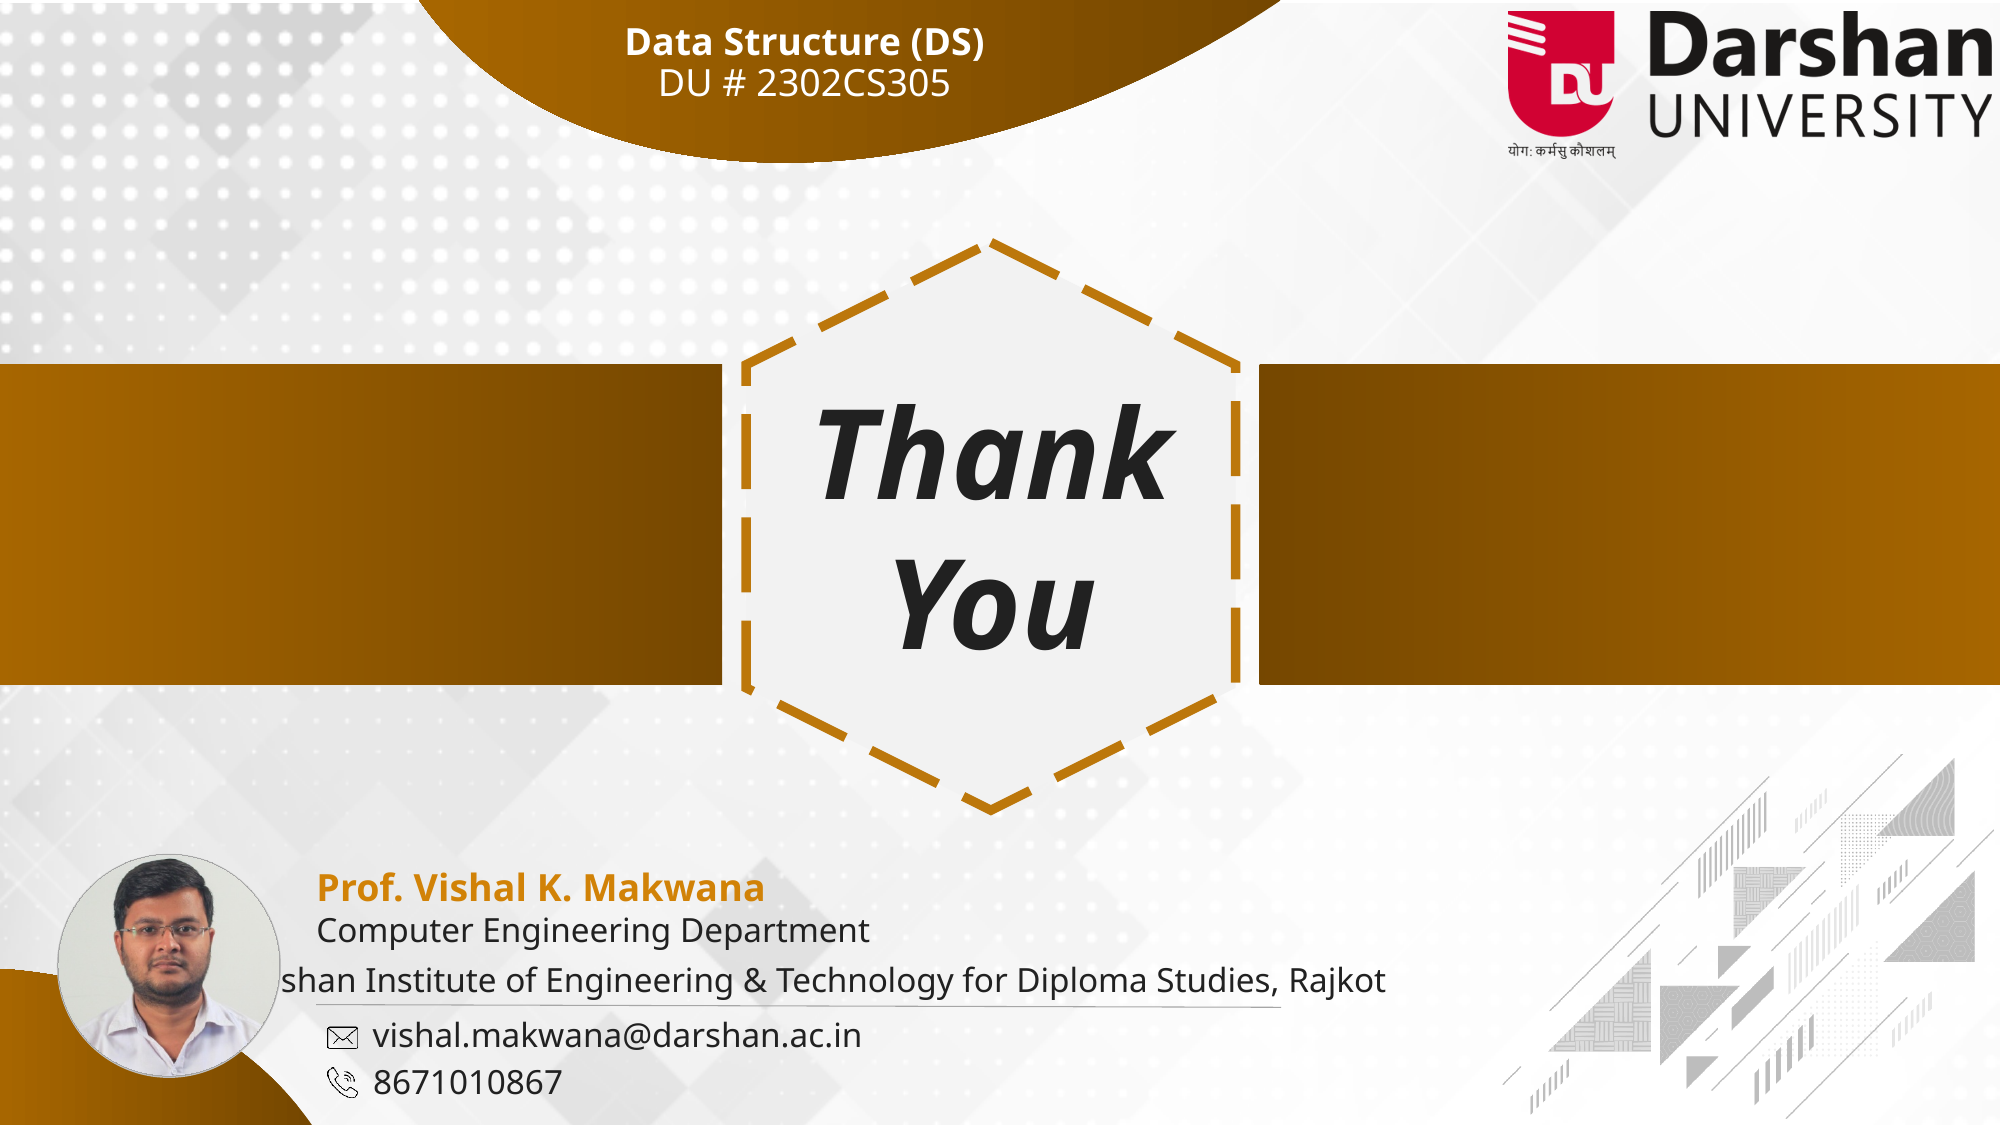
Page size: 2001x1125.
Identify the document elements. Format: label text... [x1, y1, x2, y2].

picture [1508, 10, 1992, 159]
list 8671010867 [358, 1059, 972, 1108]
picture [327, 1022, 357, 1053]
list Prof. Vishal K. Makwana [301, 865, 1217, 913]
list Computer Engineering Department [301, 913, 915, 956]
picture [327, 1067, 358, 1098]
list vishal.makwana@darshan.ac.in [357, 1013, 971, 1061]
picture [57, 854, 280, 1077]
list Data Structure (DS) DU # 2302CS305 [423, 3, 1186, 124]
